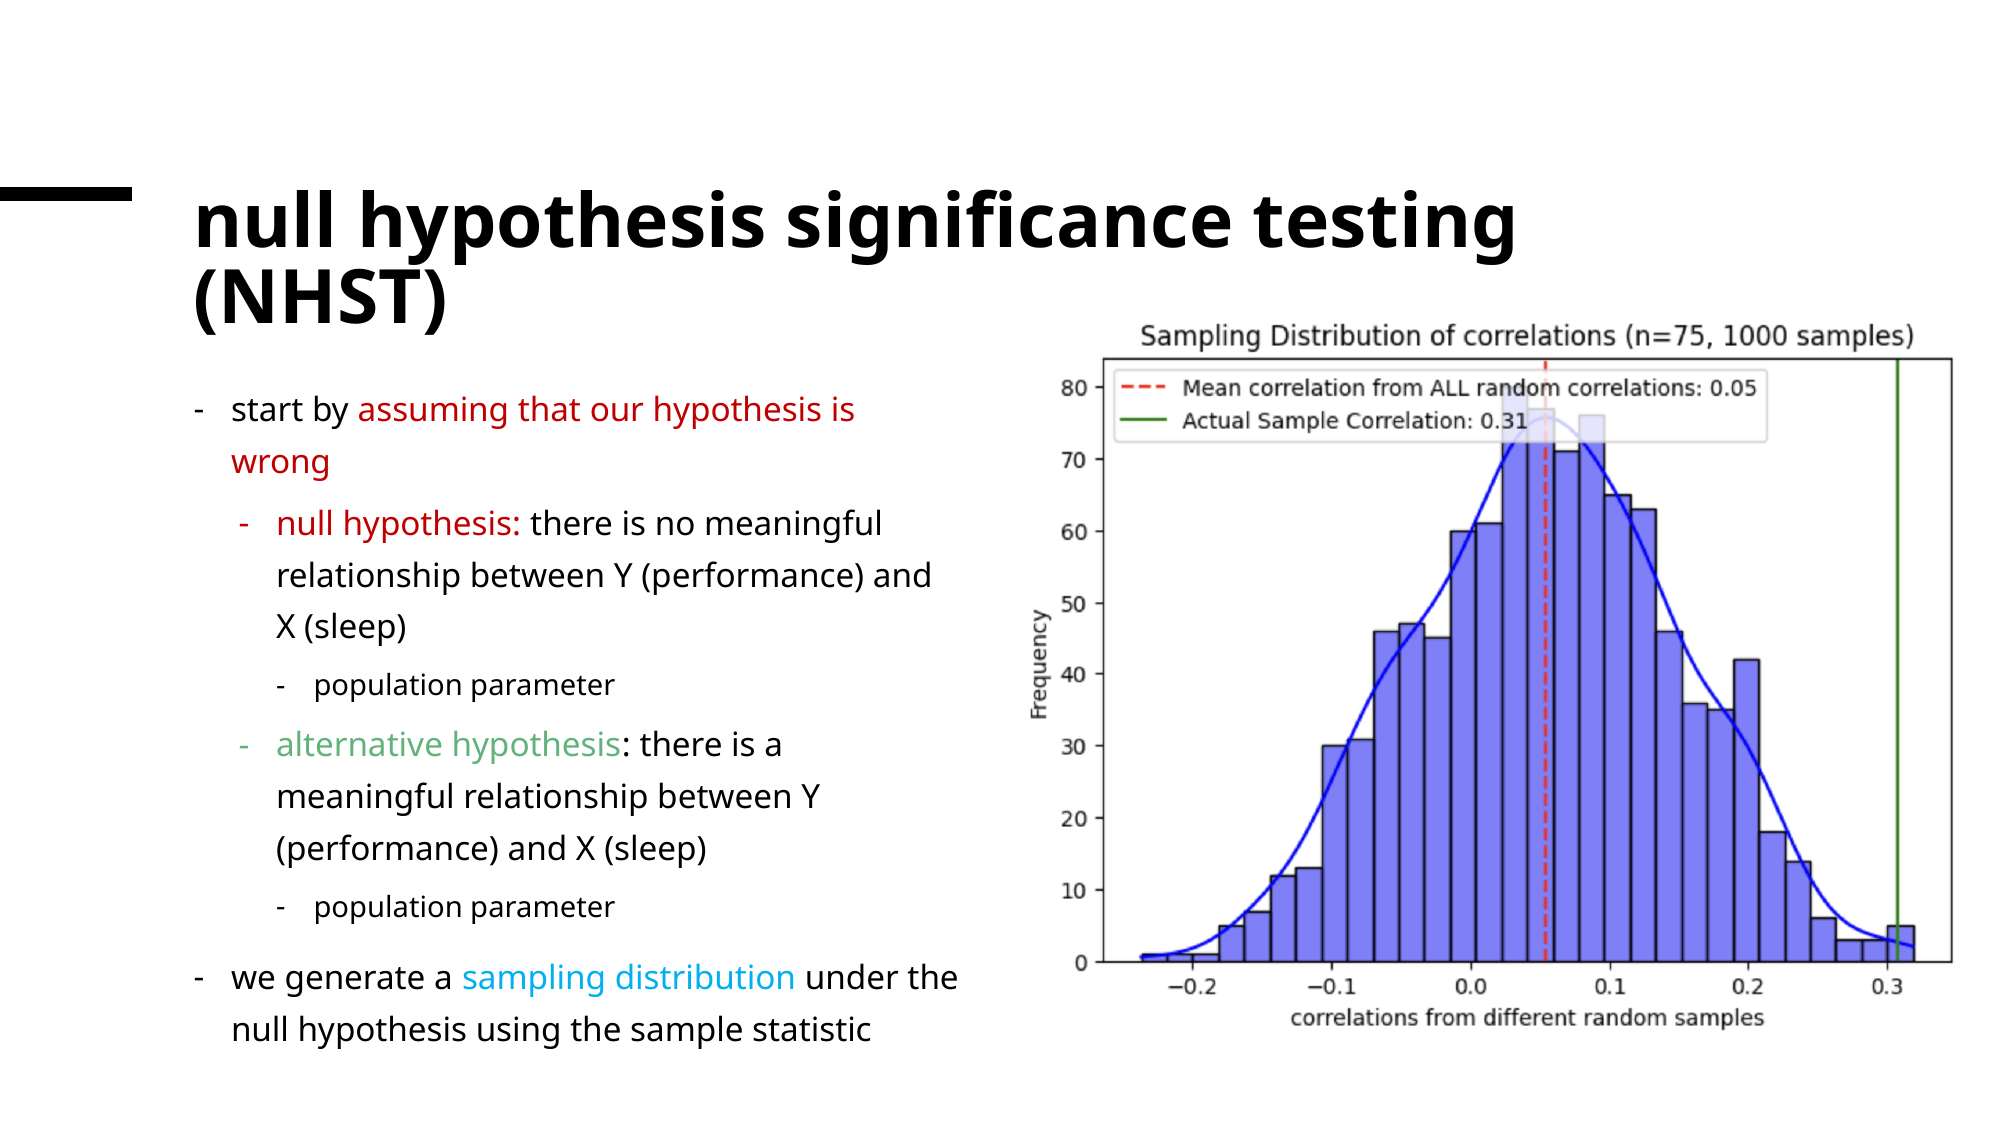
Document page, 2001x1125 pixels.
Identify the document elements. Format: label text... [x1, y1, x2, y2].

picture [1024, 306, 1963, 1047]
title null hypothesis significance testing (NHST) [178, 178, 1807, 392]
